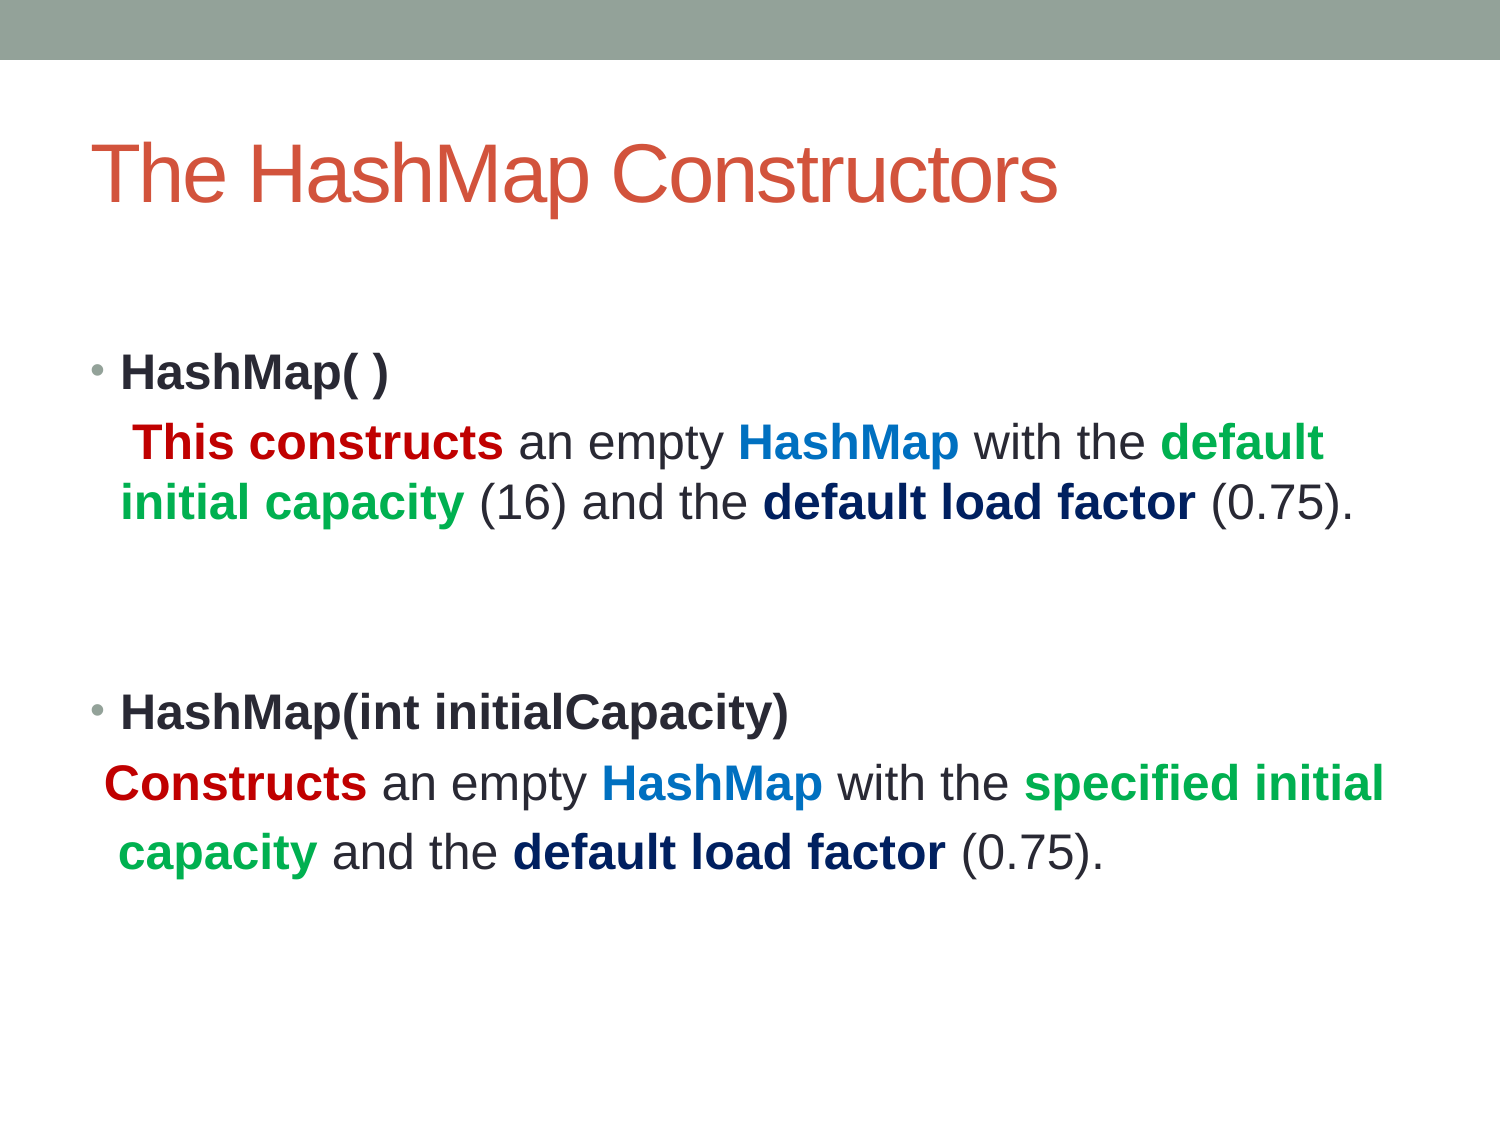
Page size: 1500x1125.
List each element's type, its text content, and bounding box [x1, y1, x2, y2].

list HashMap( ) This constructs an empty HashMap with the default initial capacity (16) and the default load factor (0.75). HashMap(int initialCapacity) Constructs an empty HashMap with the specified initial capacity and the default load factor (0.75). [75, 262, 1425, 1063]
title The HashMap Constructors [75, 87, 1425, 250]
